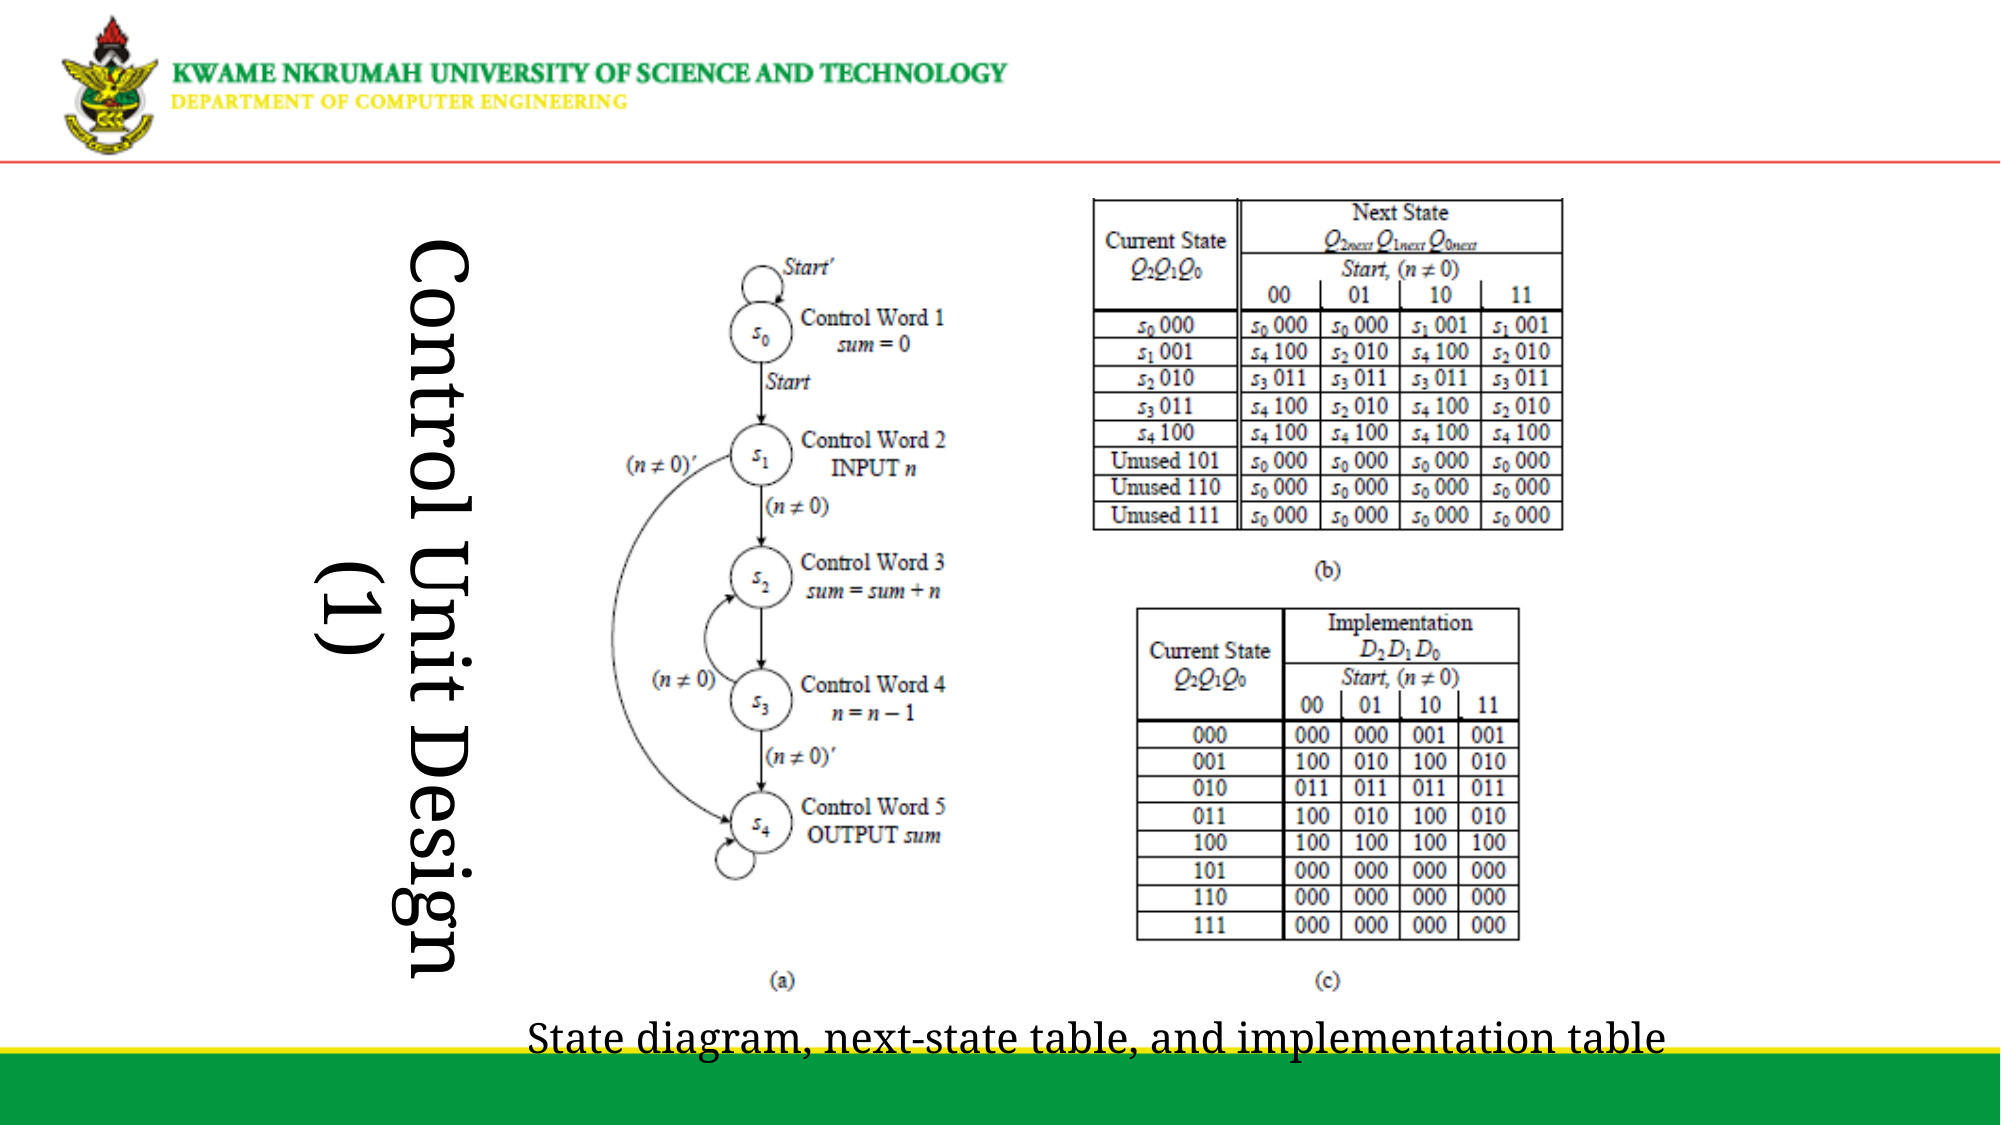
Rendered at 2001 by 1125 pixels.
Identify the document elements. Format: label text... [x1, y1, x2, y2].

picture [0, 0, 2001, 1125]
title Control Unit Design (1) [300, 179, 488, 1038]
text_box State diagram, next-state table, and implementation table [512, 1004, 1682, 1070]
